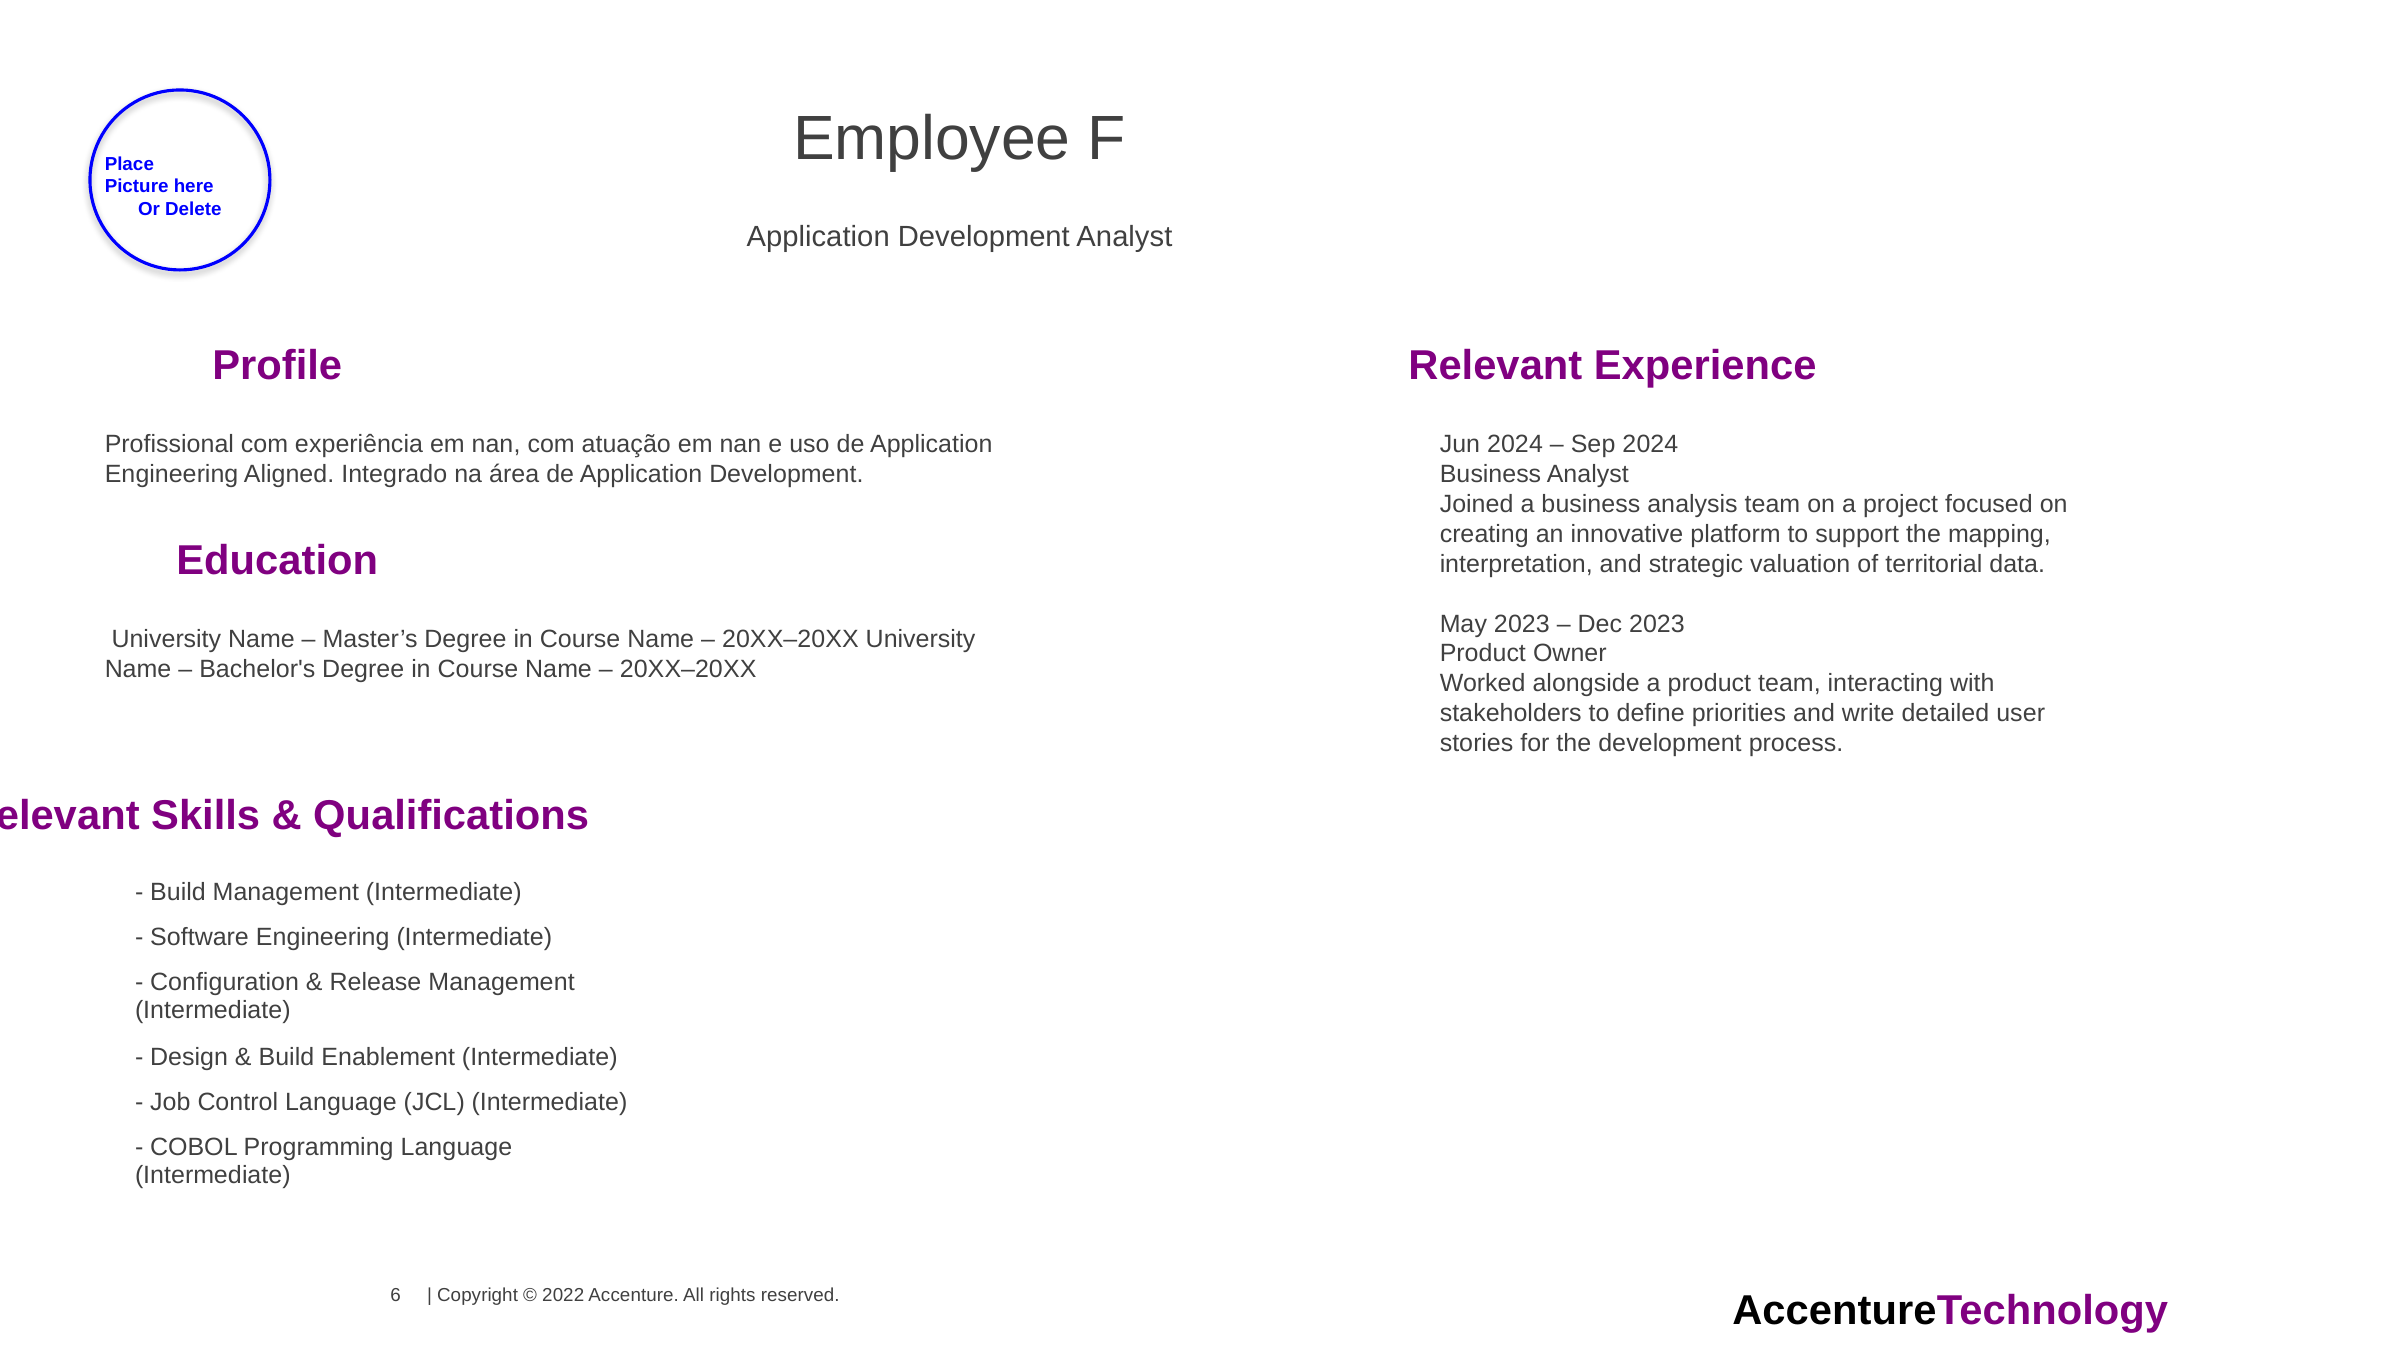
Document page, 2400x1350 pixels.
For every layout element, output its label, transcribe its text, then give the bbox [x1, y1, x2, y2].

text_box Jun 2024 – Sep 2024 Business Analyst Joined a business analysis team on a project focused on creating an innovative platform to support the mapping, interpretation, and strategic valuation of territorial data. May 2023 – Dec 2023 Product Owner Worked alongside a product team, interacting with stakeholders to define priorities and write detailed user stories for the development process. [1424, 420, 2100, 765]
text_box Application Development Analyst [731, 209, 1189, 260]
text_box Employee F [778, 90, 1142, 180]
table_cell - Job Control Language (JCL) (Intermediate) [121, 1081, 644, 1124]
table_cell - Configuration & Release Management (Intermediate) [121, 961, 644, 1034]
text_box Profile [197, 329, 358, 395]
text_box [107, 234, 253, 271]
text_box Relevant Experience [1393, 329, 1832, 395]
text_box [97, 89, 263, 143]
table_cell - COBOL Programming Language (Intermediate) [121, 1126, 644, 1199]
text_box Education [161, 524, 394, 590]
table_header - Build Management (Intermediate) [121, 871, 644, 914]
text_box AccentureTechnology [1717, 1275, 2183, 1340]
text_box University Name – Master’s Degree in Course Name – 20XX–20XX University Name – Bachelor's Degree in Course Name – 20XX–20XX [89, 614, 1065, 690]
text_box Place Picture here Or Delete [89, 143, 270, 234]
text_box 6 | Copyright © 2022 Accenture. All rights reserved. [375, 1275, 855, 1313]
text_box Relevant Skills & Qualifications [0, 779, 605, 845]
table_cell - Design & Build Enablement (Intermediate) [121, 1036, 644, 1079]
text_box Profissional com experiência em nan, com atuação em nan e uso de Application Engineering Aligned. Integrado na área de Application Development. [89, 419, 1065, 495]
table_cell - Software Engineering (Intermediate) [121, 916, 644, 959]
